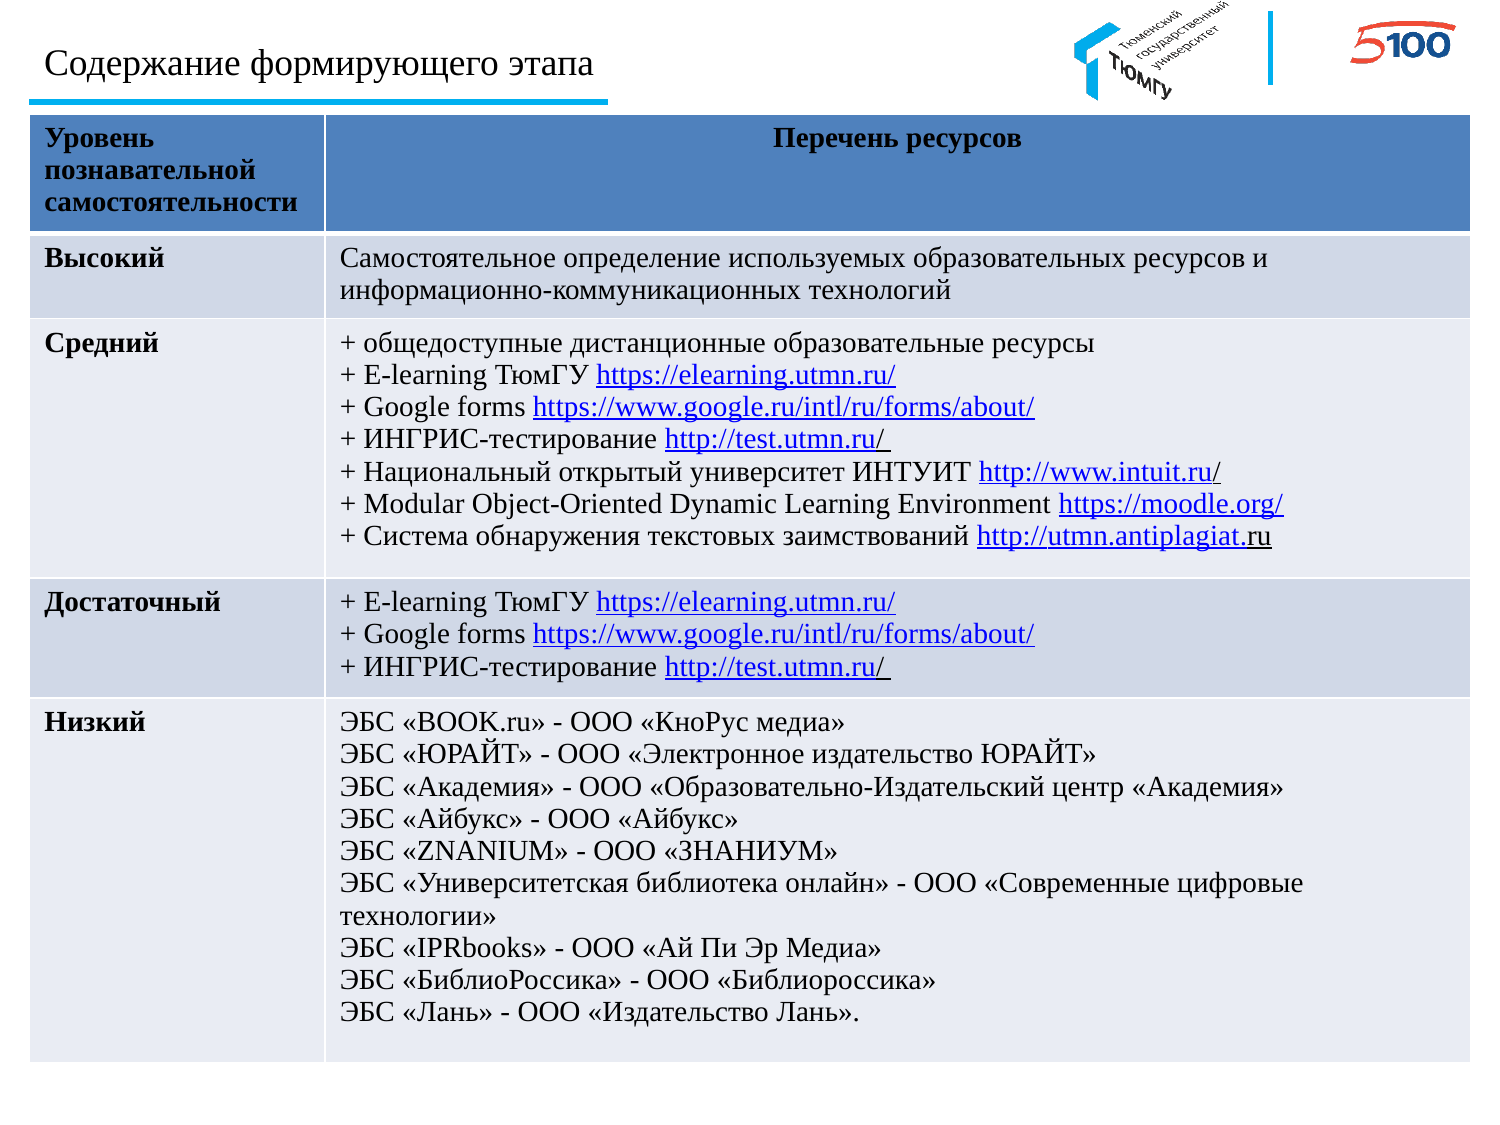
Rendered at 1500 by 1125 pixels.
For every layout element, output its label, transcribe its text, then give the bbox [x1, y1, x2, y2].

table_cell Достаточный [30, 579, 324, 697]
text_box Содержание формирующего этапа [29, 30, 1023, 91]
table_cell Низкий [30, 699, 324, 1062]
table_cell + E-learning ТюмГУ https://elearning.utmn.ru/ + Google forms https://www.google.ru/intl/ru/forms/about/ + ИНГРИС-тестирование http://test.utmn.ru/ [326, 579, 1470, 697]
table_cell Средний [30, 319, 324, 577]
table_header Уровень познавательной самостоятельности [30, 115, 324, 231]
table_header Перечень ресурсов [326, 115, 1470, 231]
table_cell ЭБС «BOOK.ru» - ООО «КноРус медиа» ЭБС «ЮРАЙТ» - ООО «Электронное издательство ЮРАЙТ» ЭБС «Академия» - ООО «Образовательно-Издательский центр «Академия» ЭБС «Айбукс» - ООО «Айбукс» ЭБС «ZNANIUM» - ООО «ЗНАНИУМ» ЭБС «Университетская библиотека онлайн» - ООО «Современные цифровые технологии» ЭБС «IPRbooks» - ООО «Ай Пи Эр Медиа» ЭБС «БиблиоРоссика» - ООО «Библиороссика» ЭБС «Лань» - ООО «Издательство Лань». [326, 699, 1470, 1062]
picture [1072, 0, 1233, 103]
table_cell + общедоступные дистанционные образовательные ресурсы + E-learning ТюмГУ https://elearning.utmn.ru/ + Google forms https://www.google.ru/intl/ru/forms/about/ + ИНГРИС-тестирование http://test.utmn.ru/ + Национальный открытый университет ИНТУИТ http://www.intuit.ru/ + Modular Object-Oriented Dynamic Learning Environment https://moodle.org/ + Система обнаружения текстовых заимствований http://utmn.antiplagiat.ru [326, 319, 1470, 577]
table_cell Высокий [30, 236, 324, 318]
picture [1337, 0, 1463, 86]
table_cell Самостоятельное определение используемых образовательных ресурсов и информационно-коммуникационных технологий [326, 236, 1470, 318]
